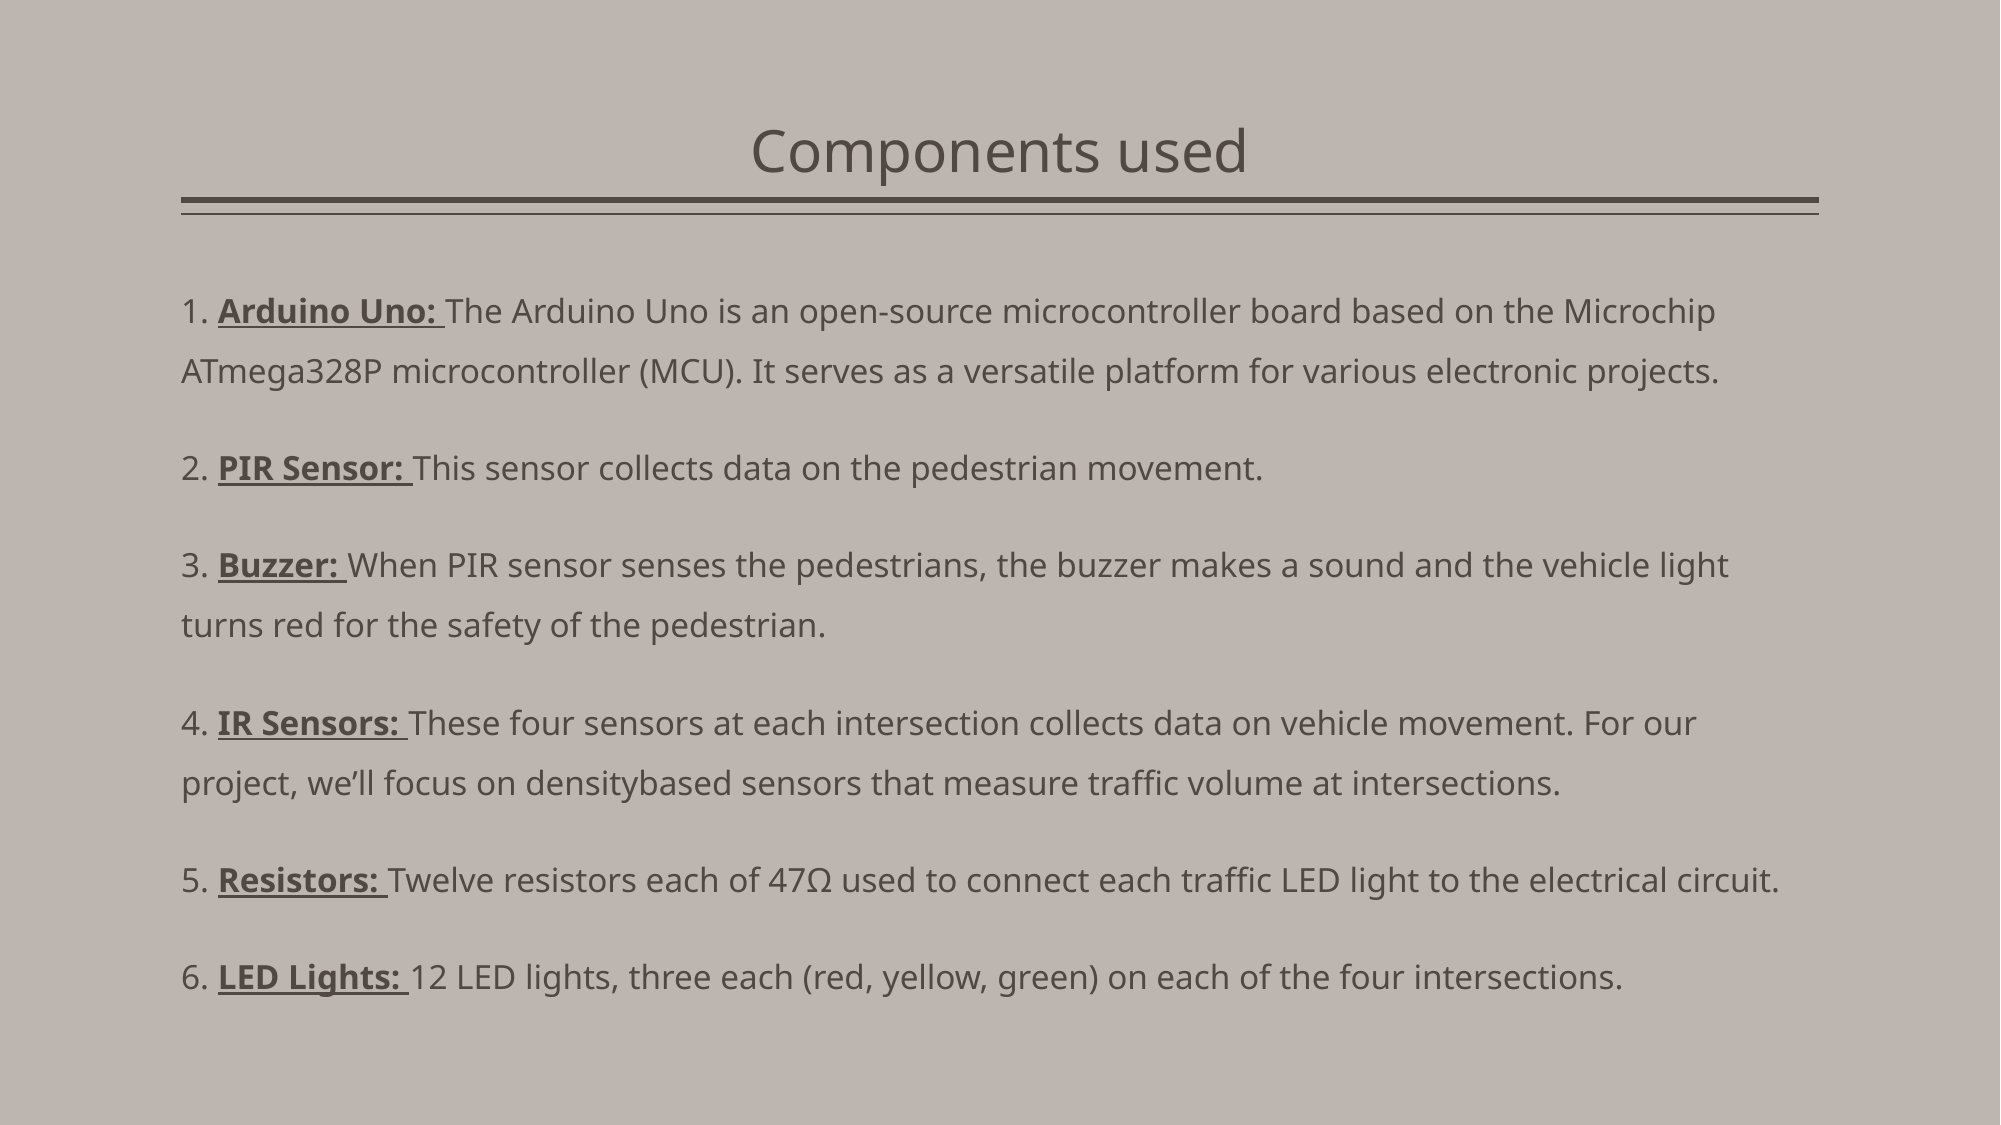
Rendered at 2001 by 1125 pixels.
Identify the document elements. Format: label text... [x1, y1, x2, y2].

list 1. Arduino Uno: The Arduino Uno is an open-source microcontroller board based on the Microchip ATmega328P microcontroller (MCU). It serves as a versatile platform for various electronic projects. 2. PIR Sensor: This sensor collects data on the pedestrian movement. 3. Buzzer: When PIR sensor senses the pedestrians, the buzzer makes a sound and the vehicle light turns red for the safety of the pedestrian. 4. IR Sensors: These four sensors at each intersection collects data on vehicle movement. For our project, we’ll focus on densitybased sensors that measure traffic volume at intersections. 5. Resistors: Twelve resistors each of 47Ω used to connect each traffic LED light to the electrical circuit. 6. LED Lights: 12 LED lights, three each (red, yellow, green) on each of the four intersections. [181, 262, 1819, 1013]
title Components used [181, 12, 1819, 193]
